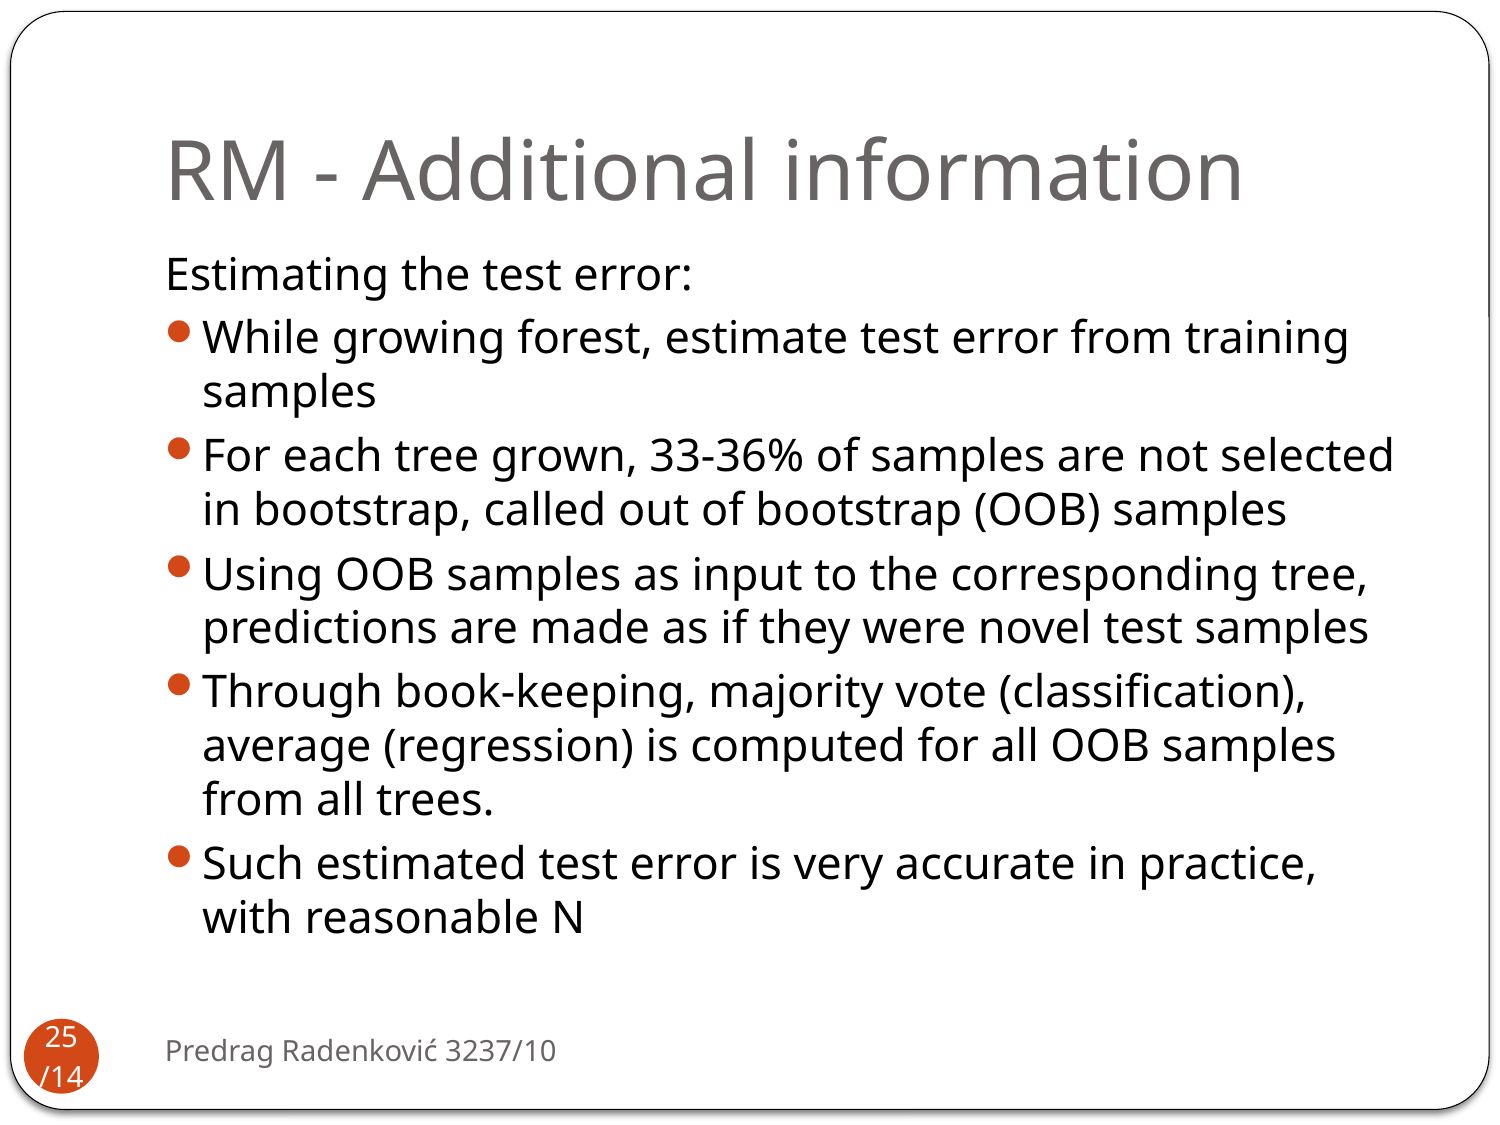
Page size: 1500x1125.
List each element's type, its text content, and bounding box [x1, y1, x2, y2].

list Estimating the test error: While growing forest, estimate test error from training samples For each tree grown, 33-36% of samples are not selected in bootstrap, called out of bootstrap (OOB) samples Using OOB samples as input to the corresponding tree, predictions are made as if they were novel test samples Through book-keeping, majority vote (classification), average (regression) is computed for all OOB samples from all trees. Such estimated test error is very accurate in practice, with reasonable N [150, 237, 1425, 988]
footer Predrag Radenković 3237/10 [150, 1012, 800, 1088]
slide_number 24/14 [23, 1018, 99, 1094]
title RM - Additional information [150, 45, 1425, 233]
